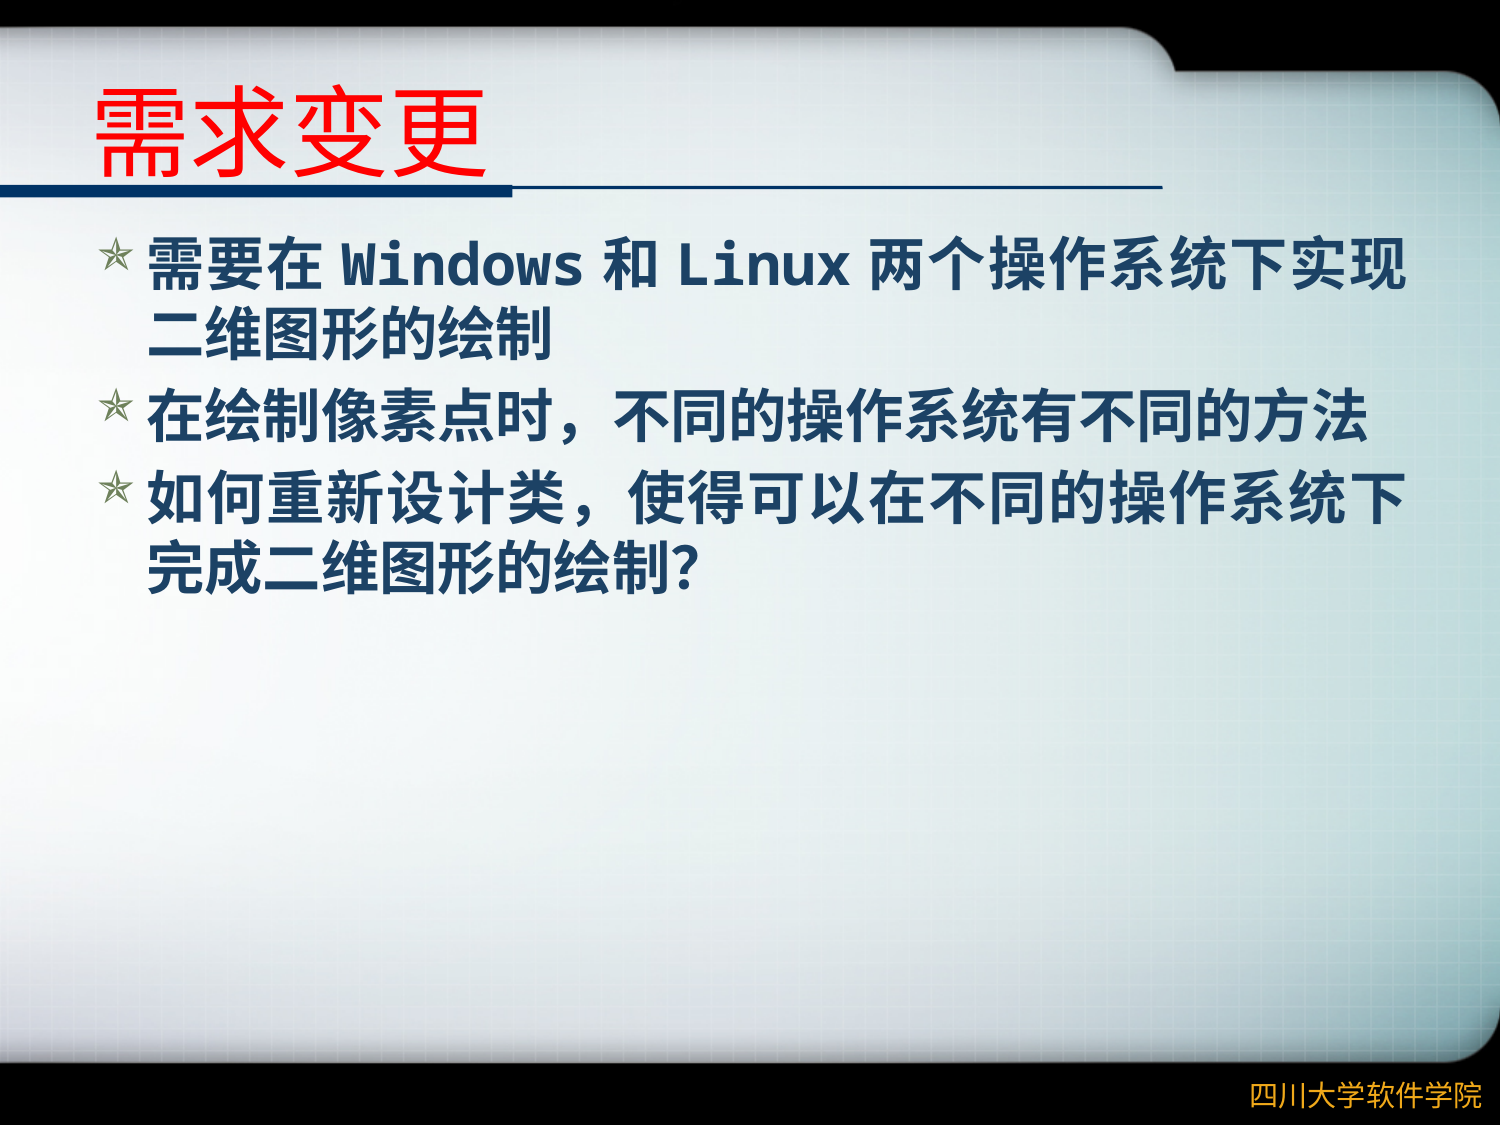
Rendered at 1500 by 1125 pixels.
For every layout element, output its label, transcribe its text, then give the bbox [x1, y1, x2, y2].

list 需要在Windows和Linux两个操作系统下实现二维图形的绘制 在绘制像素点时，不同的操作系统有不同的方法 如何重新设计类，使得可以在不同的操作系统下完成二维图形的绘制？ [75, 219, 1424, 1059]
picture [0, 0, 1500, 1125]
title 需求变更 [75, 78, 1447, 180]
